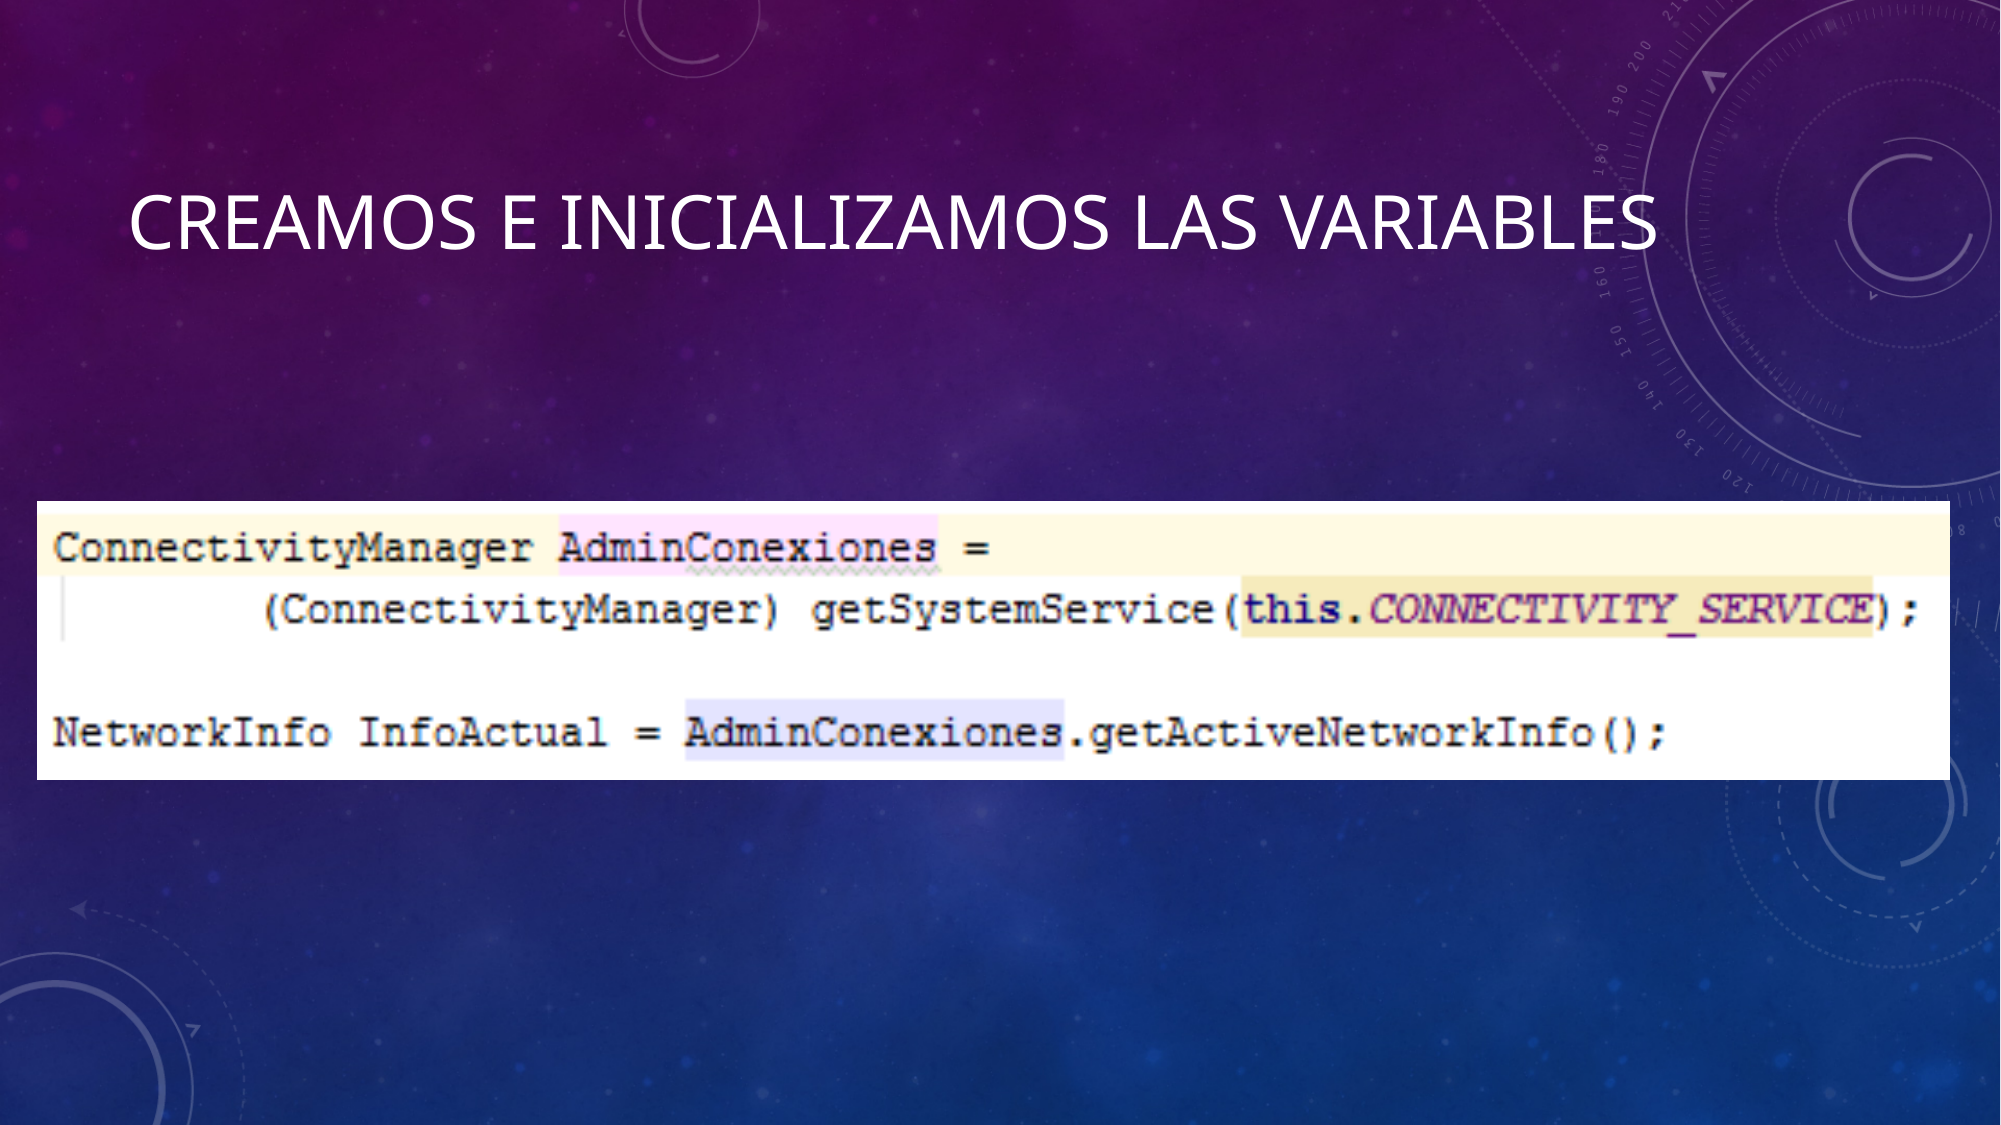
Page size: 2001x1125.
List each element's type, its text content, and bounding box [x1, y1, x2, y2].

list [36, 501, 1950, 780]
title Creamos e Inicializamos las variables [112, 99, 1775, 339]
picture [0, 0, 2001, 1125]
